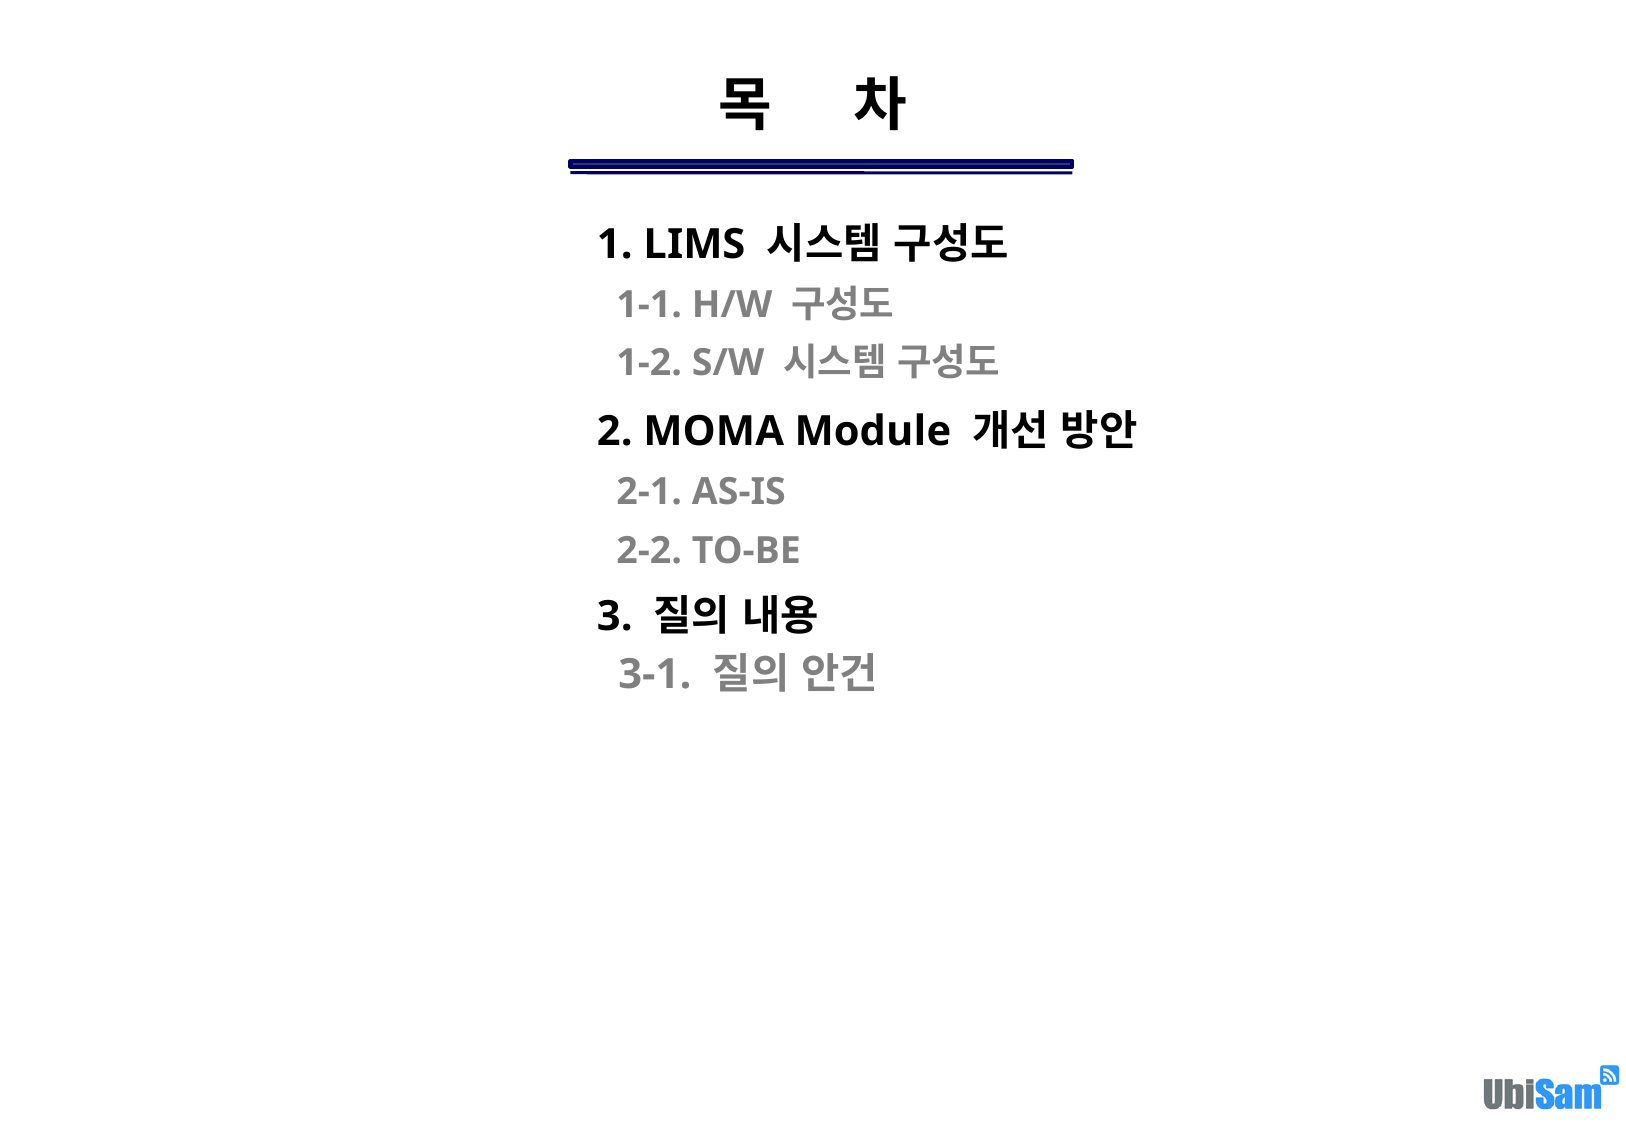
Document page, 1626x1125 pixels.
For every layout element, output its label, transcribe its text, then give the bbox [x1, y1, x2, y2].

text_box 1. LIMS 시스템 구성도 1-1. H/W 구성도 1-2. S/W 시스템 구성도 2. MOMA Module 개선 방안 2-1. AS-IS 2-2. TO-BE 3. 질의 내용 3-1. 질의 안건 [596, 208, 1377, 1059]
text_box 목 차 [613, 66, 1014, 147]
picture [1474, 1044, 1625, 1125]
